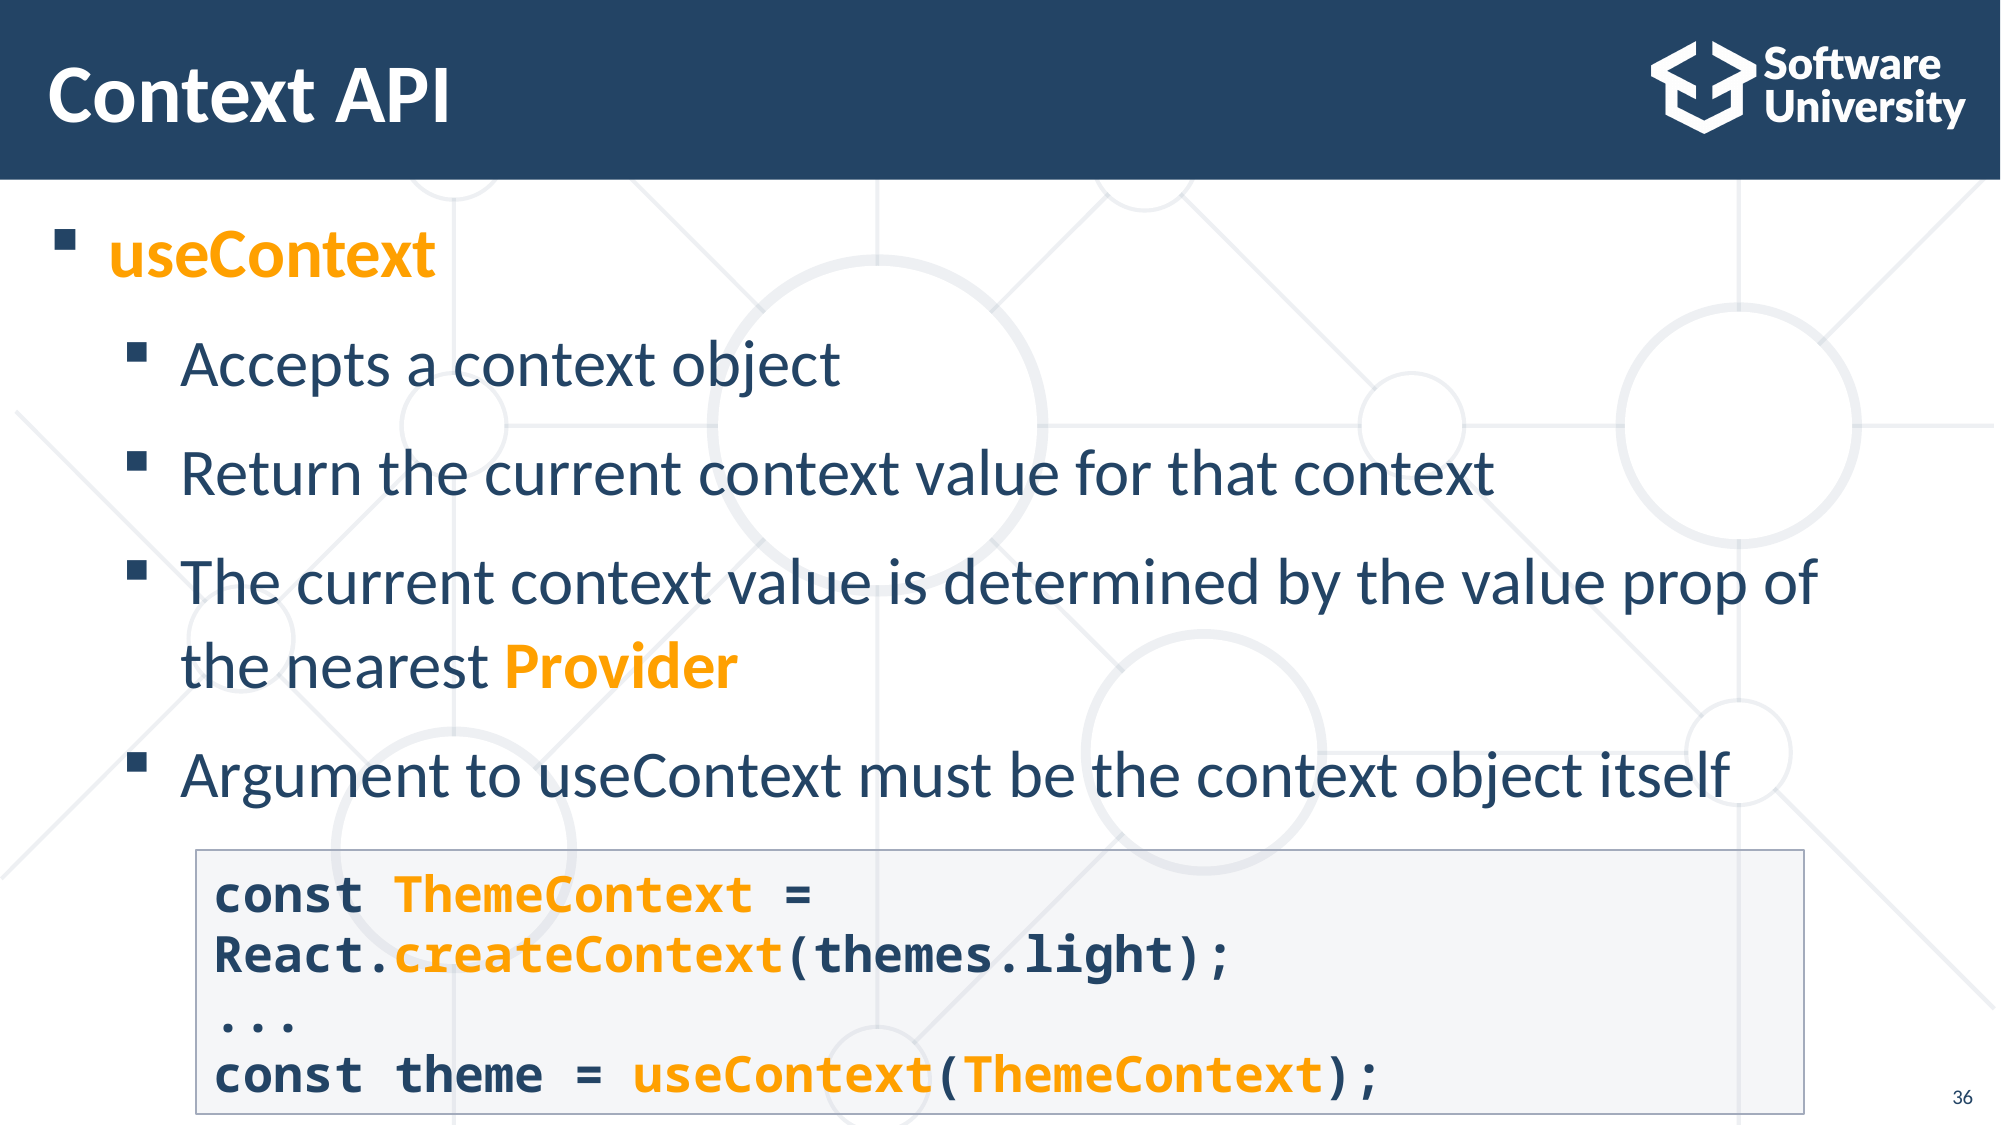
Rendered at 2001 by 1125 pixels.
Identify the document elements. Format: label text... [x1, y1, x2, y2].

slide_number 36 [1927, 1067, 1989, 1117]
picture [1651, 41, 1966, 134]
text_box const ThemeContext = React.createContext(themes.light); ... const theme = useContext(ThemeContext); [196, 850, 1804, 1114]
list useContext Accepts a context object Return the current context value for that context The current context value is determined by the value prop of the nearest Provider Argument to useContext must be the context object itself [31, 196, 1911, 1104]
title Context API [31, 16, 1625, 162]
